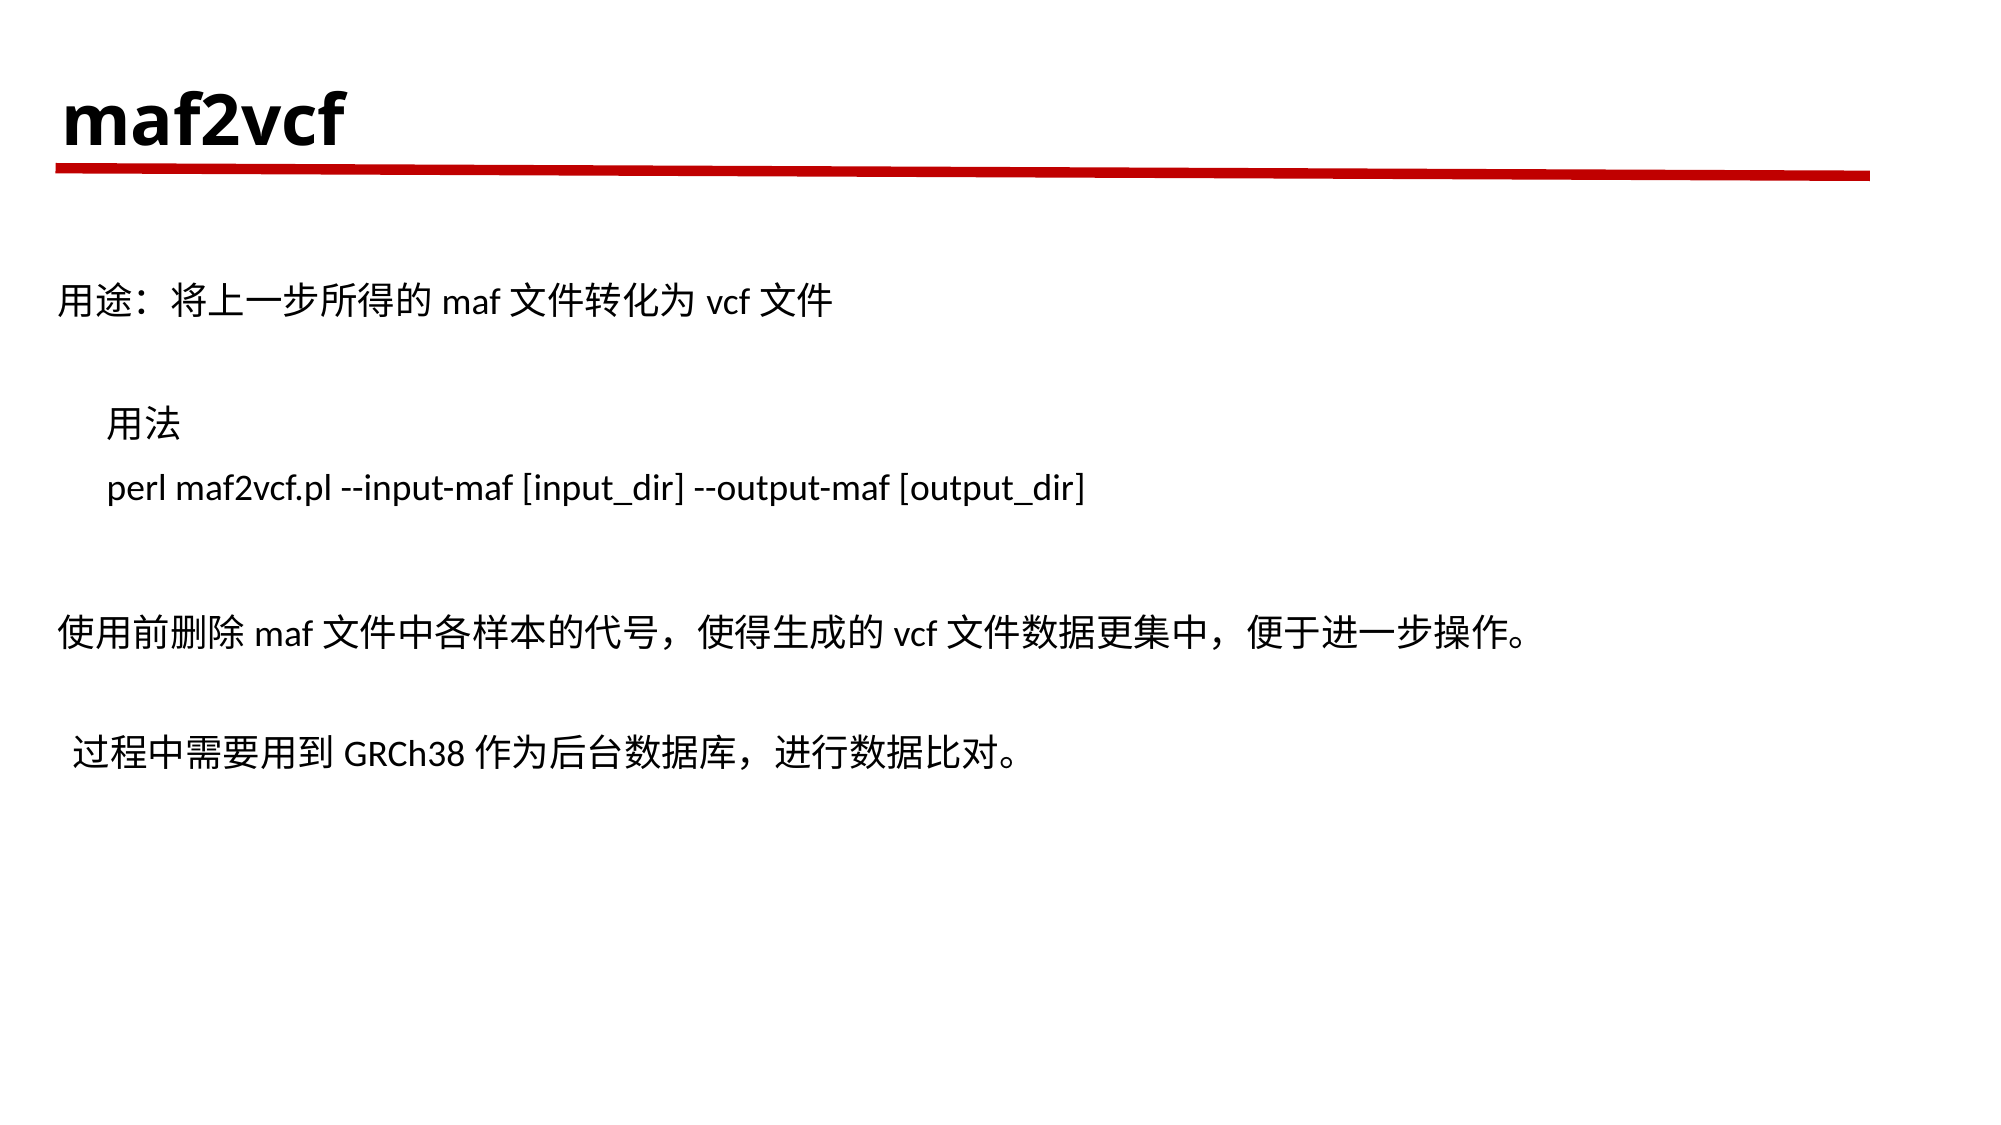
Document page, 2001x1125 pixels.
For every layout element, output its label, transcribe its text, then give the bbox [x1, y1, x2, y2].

text_box 过程中需要用到GRCh38作为后台数据库，进行数据比对。 [57, 721, 1052, 782]
text_box 用途：将上一步所得的maf文件转化为vcf文件 [42, 269, 849, 329]
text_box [55, 168, 1870, 176]
text_box 使用前删除maf文件中各样本的代号，使得生成的vcf文件数据更集中，便于进一步操作。 [42, 601, 1562, 661]
text_box 用法 perl maf2vcf.pl --input-maf [input_dir] --output-maf [output_dir] [91, 374, 1102, 516]
text_box maf2vcf [46, 67, 361, 168]
